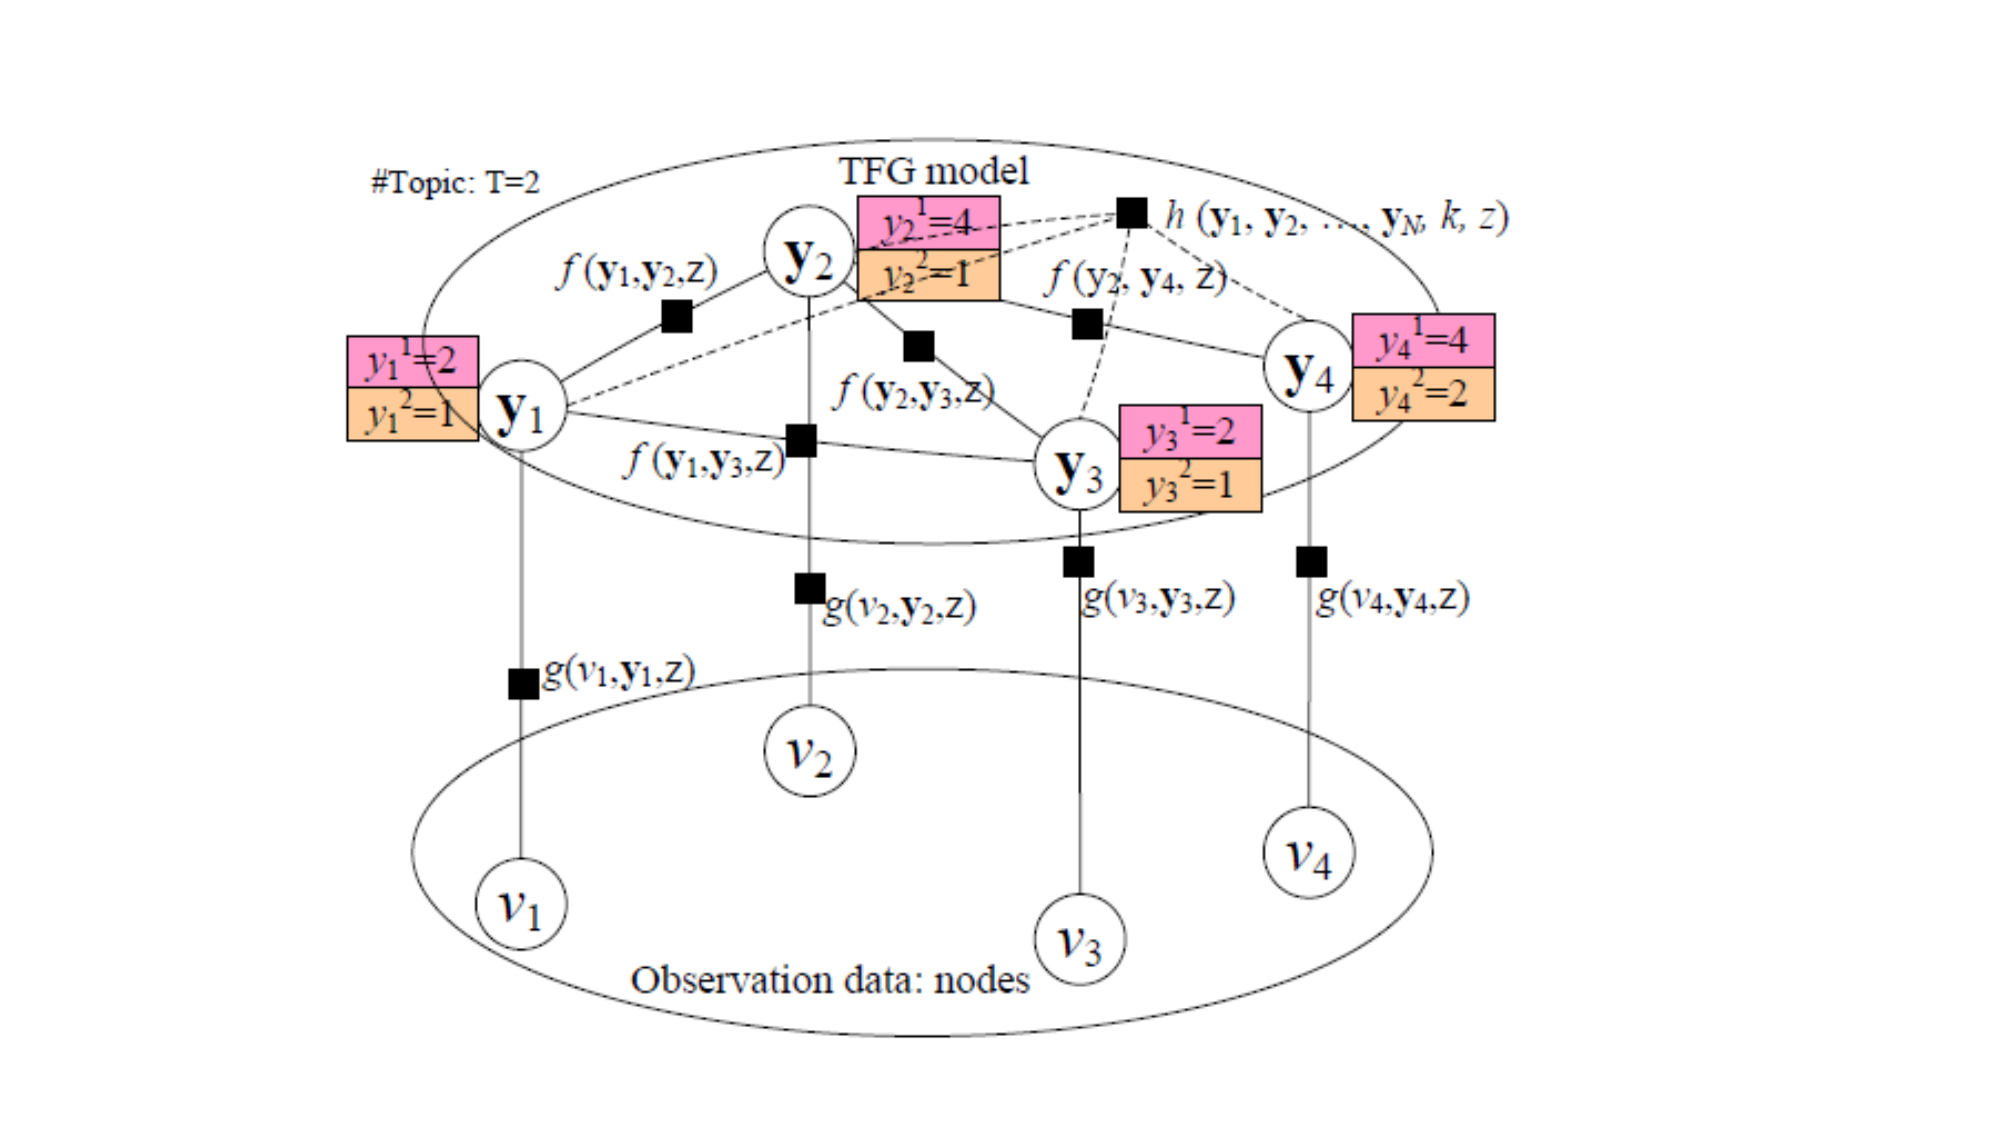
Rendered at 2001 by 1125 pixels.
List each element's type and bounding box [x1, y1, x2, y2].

list [216, 38, 1683, 1087]
